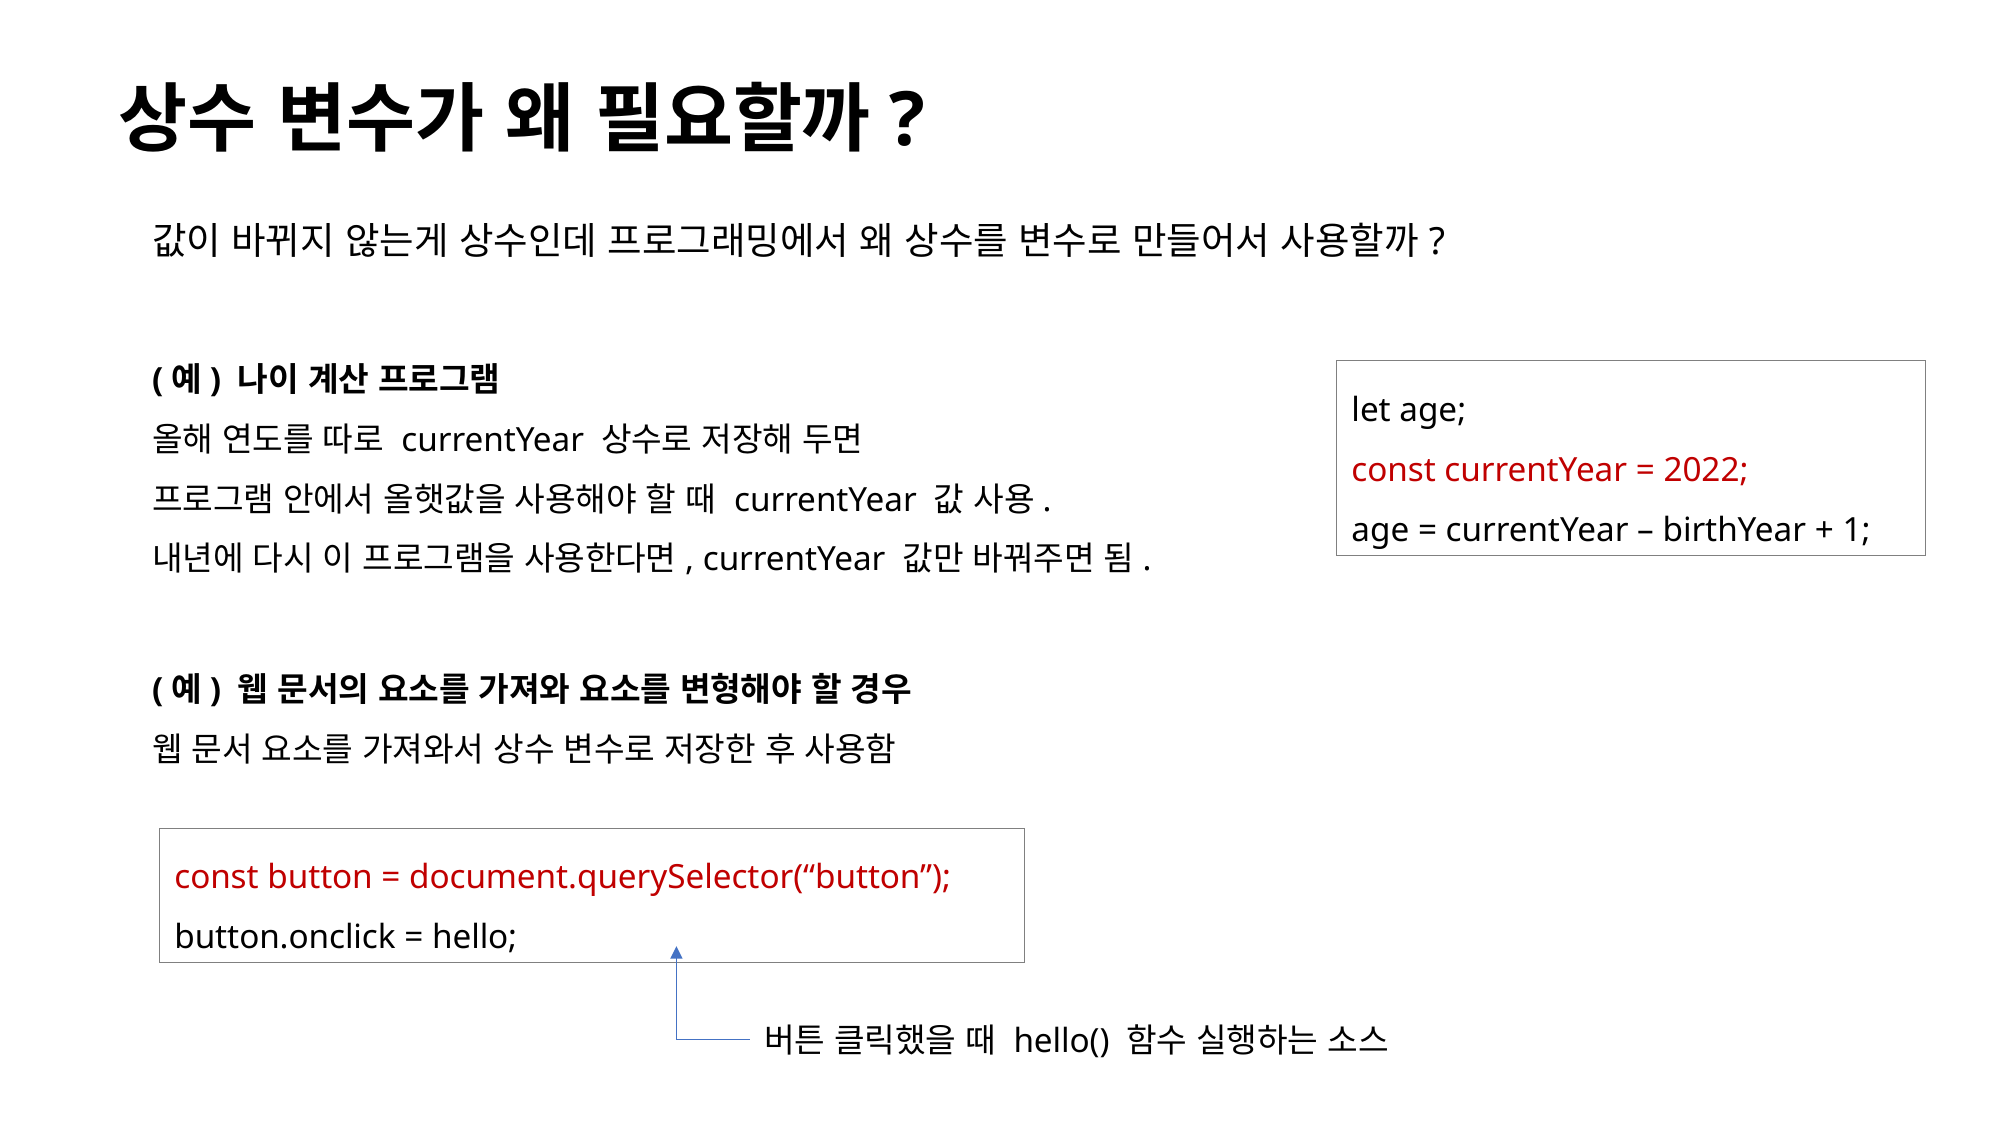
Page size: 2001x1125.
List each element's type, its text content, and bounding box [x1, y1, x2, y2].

text_box (예) 나이 계산 프로그램 올해 연도를 따로 currentYear 상수로 저장해 두면 프로그램 안에서 올햇값을 사용해야 할 때 currentYear 값 사용. 내년에 다시 이 프로그램을 사용한다면, currentYear 값만 바꿔주면 됨. [137, 330, 1290, 585]
title 상수 변수가 왜 필요할까? [103, 52, 1566, 191]
text_box 버튼 클릭했을 때 hello() 함수 실행하는 소스 [749, 1011, 1504, 1067]
text_box (예) 웹 문서의 요소를 가져와 요소를 변형해야 할 경우 웹 문서 요소를 가져와서 상수 변수로 저장한 후 사용함 [137, 640, 1070, 775]
text_box const button = document.querySelector(“button”); button.onclick = hello; [159, 828, 1025, 963]
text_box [676, 946, 750, 1040]
text_box 값이 바뀌지 않는게 상수인데 프로그래밍에서 왜 상수를 변수로 만들어서 사용할까? [137, 209, 1632, 270]
text_box let age; const currentYear = 2022; age = currentYear – birthYear + 1; [1336, 360, 1926, 556]
